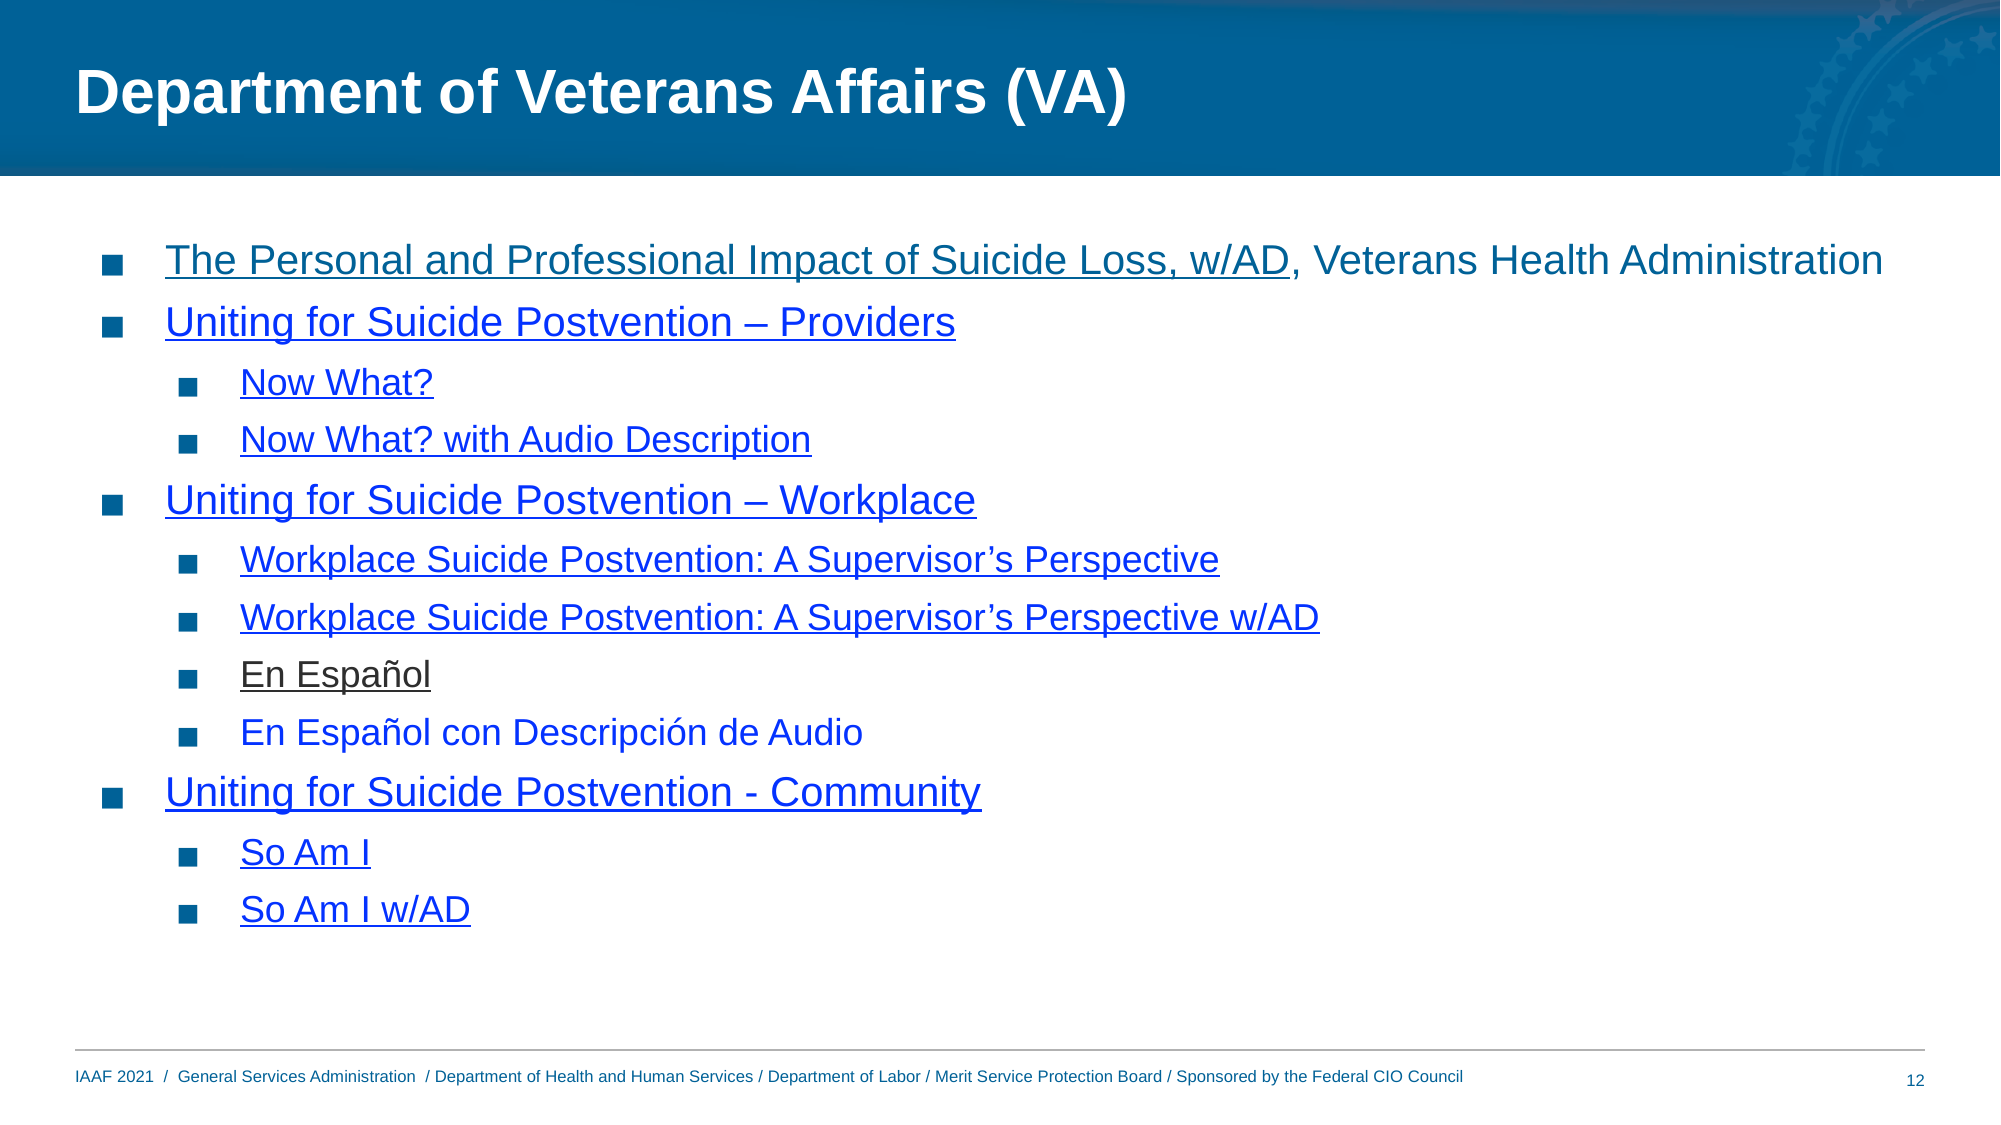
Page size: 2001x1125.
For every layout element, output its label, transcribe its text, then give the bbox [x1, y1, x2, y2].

picture [0, 0, 2000, 176]
list The Personal and Professional Impact of Suicide Loss, w/AD, Veterans Health Administration Uniting for Suicide Postvention – Providers Now What? Now What? with Audio Description Uniting for Suicide Postvention – Workplace Workplace Suicide Postvention: A Supervisor’s Perspective Workplace Suicide Postvention: A Supervisor’s Perspective w/AD En Español En Español con Descripción de Audio Uniting for Suicide Postvention - Community So Am I So Am I w/AD [75, 224, 1925, 1035]
slide_number 12 [1880, 1065, 1925, 1095]
picture [0, 168, 666, 176]
title Department of Veterans Affairs (VA) [75, 52, 1800, 128]
